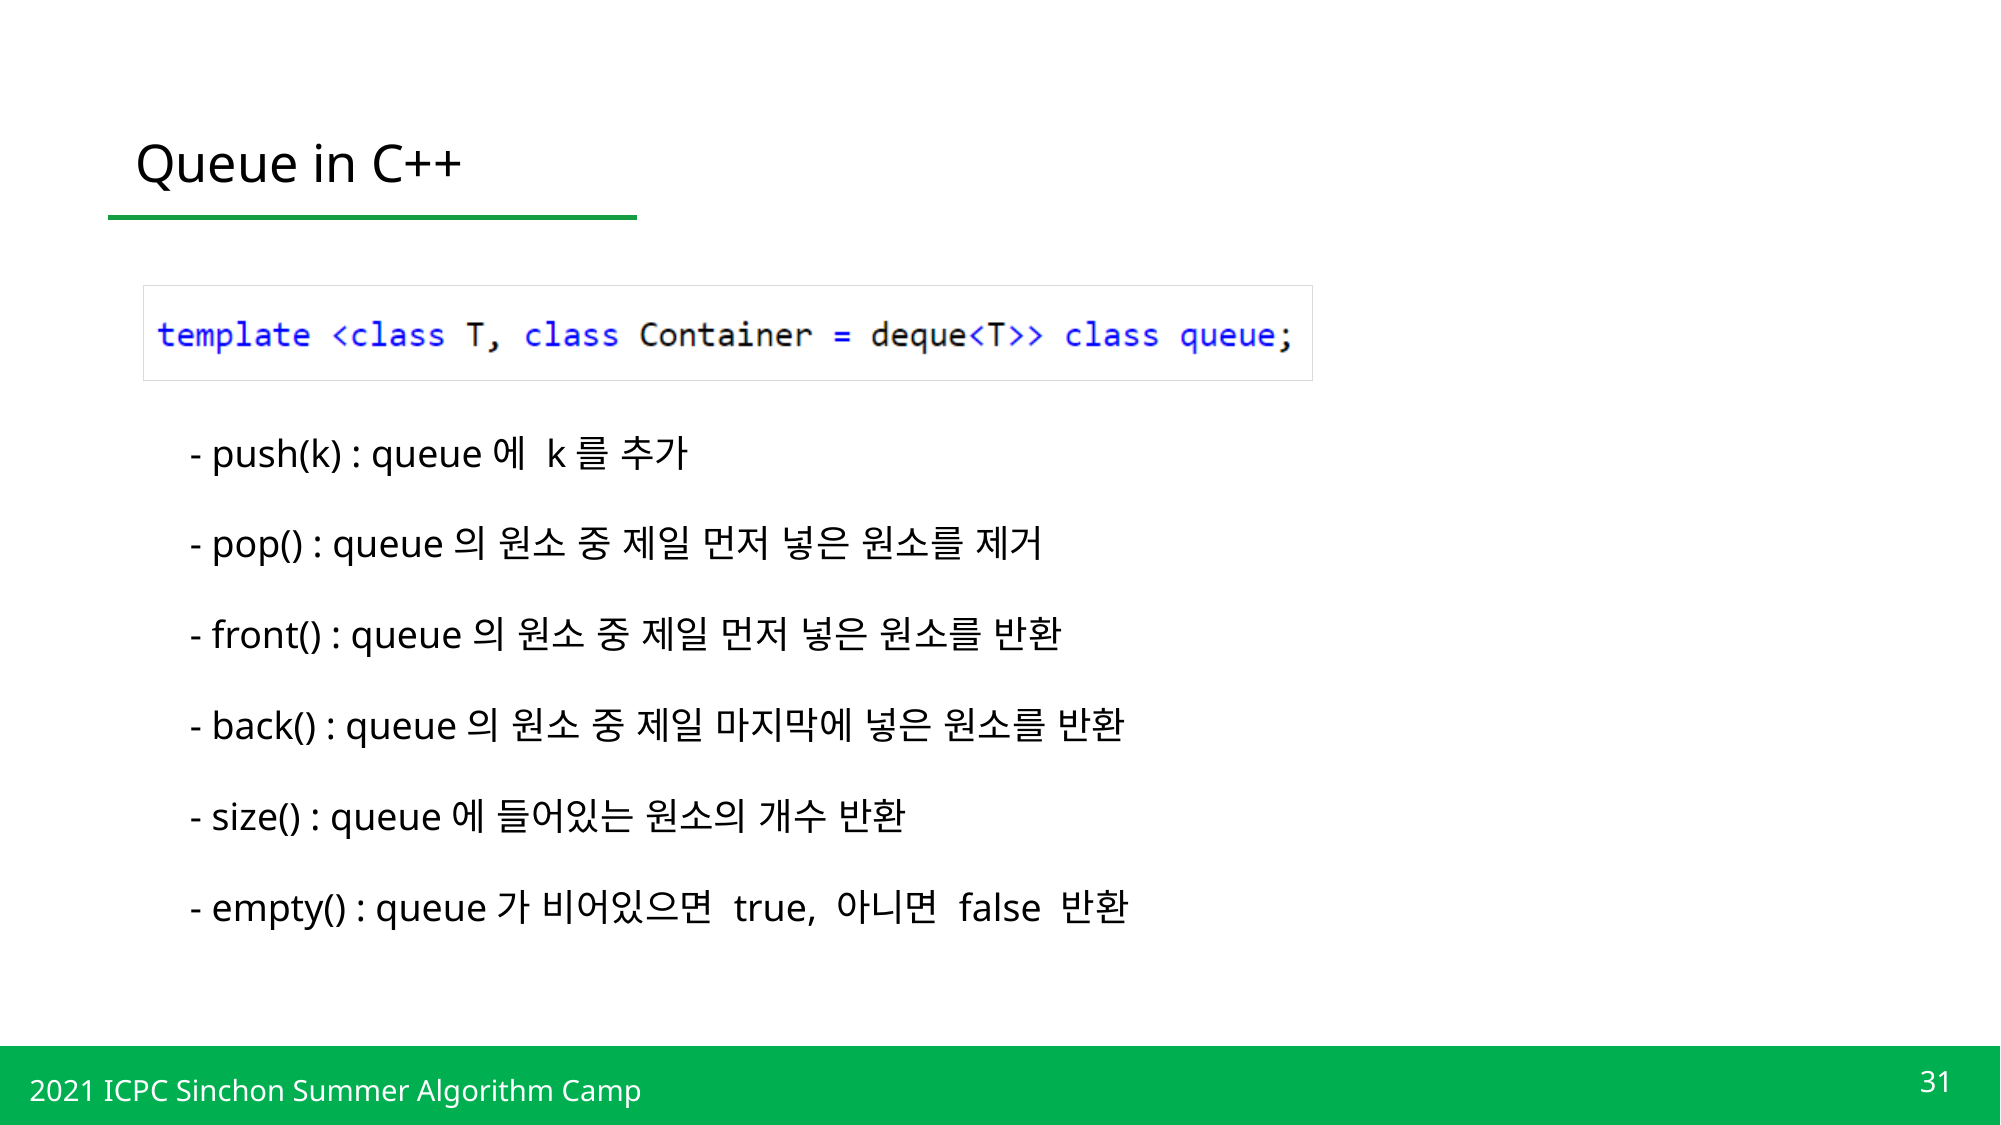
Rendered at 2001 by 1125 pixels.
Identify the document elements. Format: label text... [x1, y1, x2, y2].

text_box Queue in C++ [120, 123, 649, 201]
text_box - push(k) : queue에 k를 추가 [175, 422, 1278, 482]
text_box - size() : queue에 들어있는 원소의 개수 반환 [175, 785, 1278, 846]
text_box 2021 ICPC Sinchon Summer Algorithm Camp [14, 1064, 880, 1115]
slide_number 31 [1817, 1053, 1969, 1114]
text_box - back() : queue의 원소 중 제일 마지막에 넣은 원소를 반환 [175, 694, 1278, 755]
picture [143, 285, 1313, 381]
text_box - pop() : queue의 원소 중 제일 먼저 넣은 원소를 제거 [175, 512, 1278, 573]
text_box [0, 1046, 2000, 1125]
text_box - empty() : queue가 비어있으면 true, 아니면 false 반환 [175, 876, 1278, 937]
text_box - front() : queue의 원소 중 제일 먼저 넣은 원소를 반환 [175, 603, 1278, 664]
